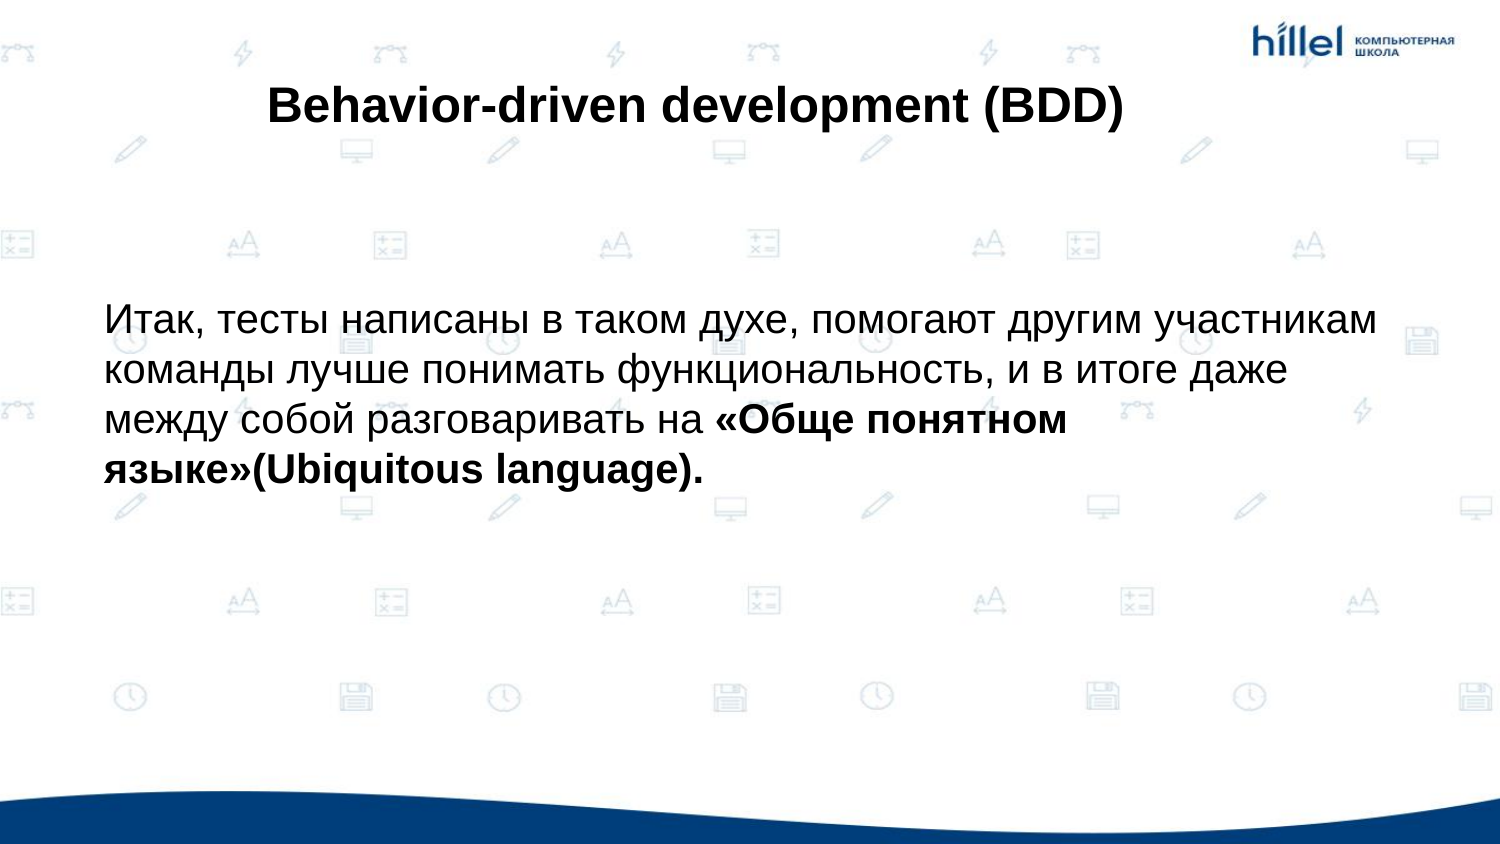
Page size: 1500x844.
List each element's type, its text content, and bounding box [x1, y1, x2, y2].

picture [0, 0, 1500, 844]
text_box Behavior-driven development (BDD) [252, 65, 1194, 140]
text_box Итак, тесты написаны в таком духе, помогают другим участникам команды лучше понимать функциональность, и в итоге даже между собой разговаривать на «Обще понятном языке»(Ubiquitous language). [89, 284, 1409, 500]
